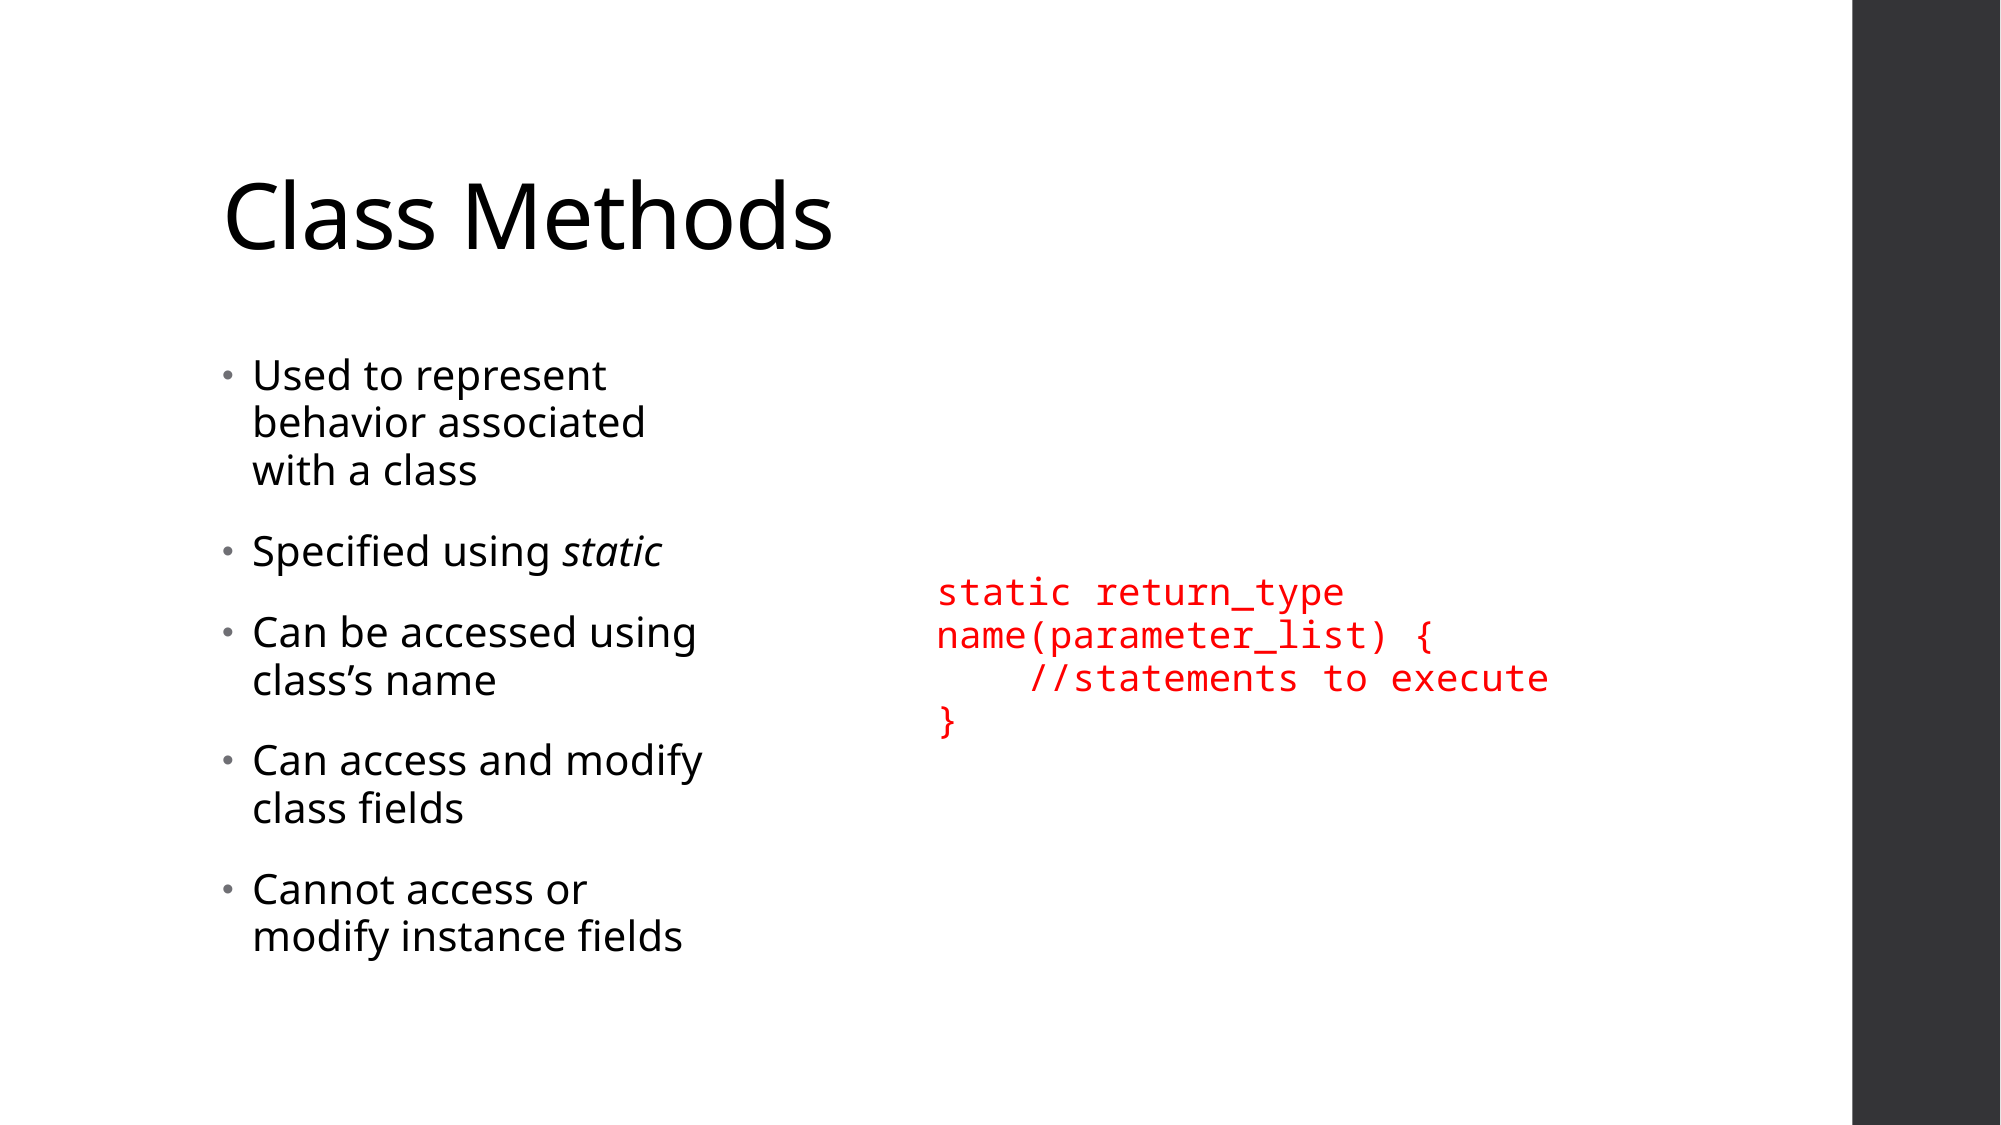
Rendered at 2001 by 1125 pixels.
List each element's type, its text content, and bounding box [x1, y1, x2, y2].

list static return_type name(parameter_list) { //statements to execute } [921, 299, 1797, 1014]
title Class Methods [206, 60, 1797, 278]
list Used to represent behavior associated with a class Specified using static Can be accessed using class’s name Can access and modify class fields Cannot access or modify instance fields [206, 299, 737, 1014]
